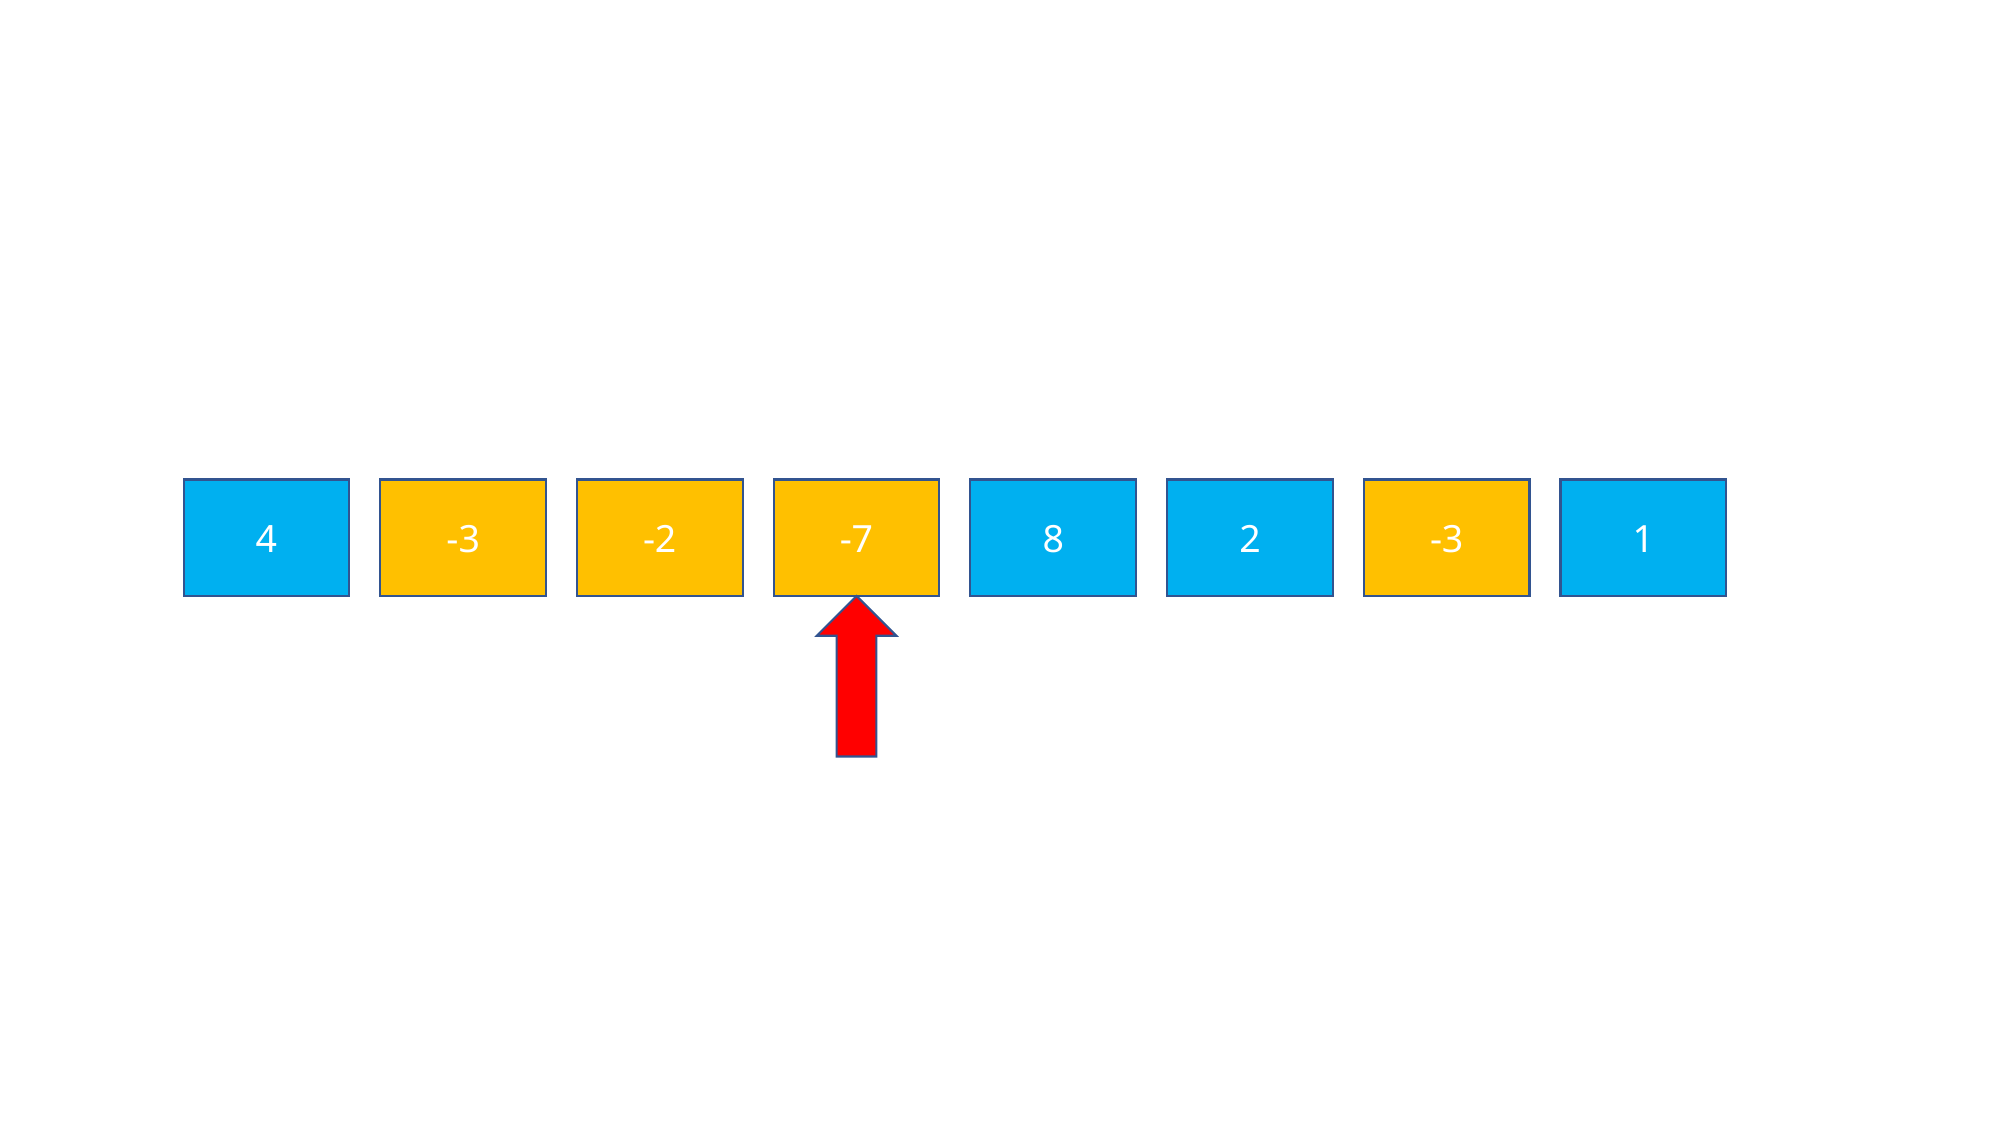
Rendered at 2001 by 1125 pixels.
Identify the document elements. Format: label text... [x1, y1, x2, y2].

text_box -3 [1363, 478, 1531, 597]
text_box -3 [379, 478, 547, 597]
text_box -2 [576, 478, 744, 597]
text_box -7 [773, 478, 940, 597]
text_box 8 [969, 478, 1137, 597]
text_box [814, 594, 899, 758]
text_box 2 [1166, 478, 1334, 597]
text_box 1 [1559, 478, 1727, 597]
text_box 4 [183, 478, 350, 597]
